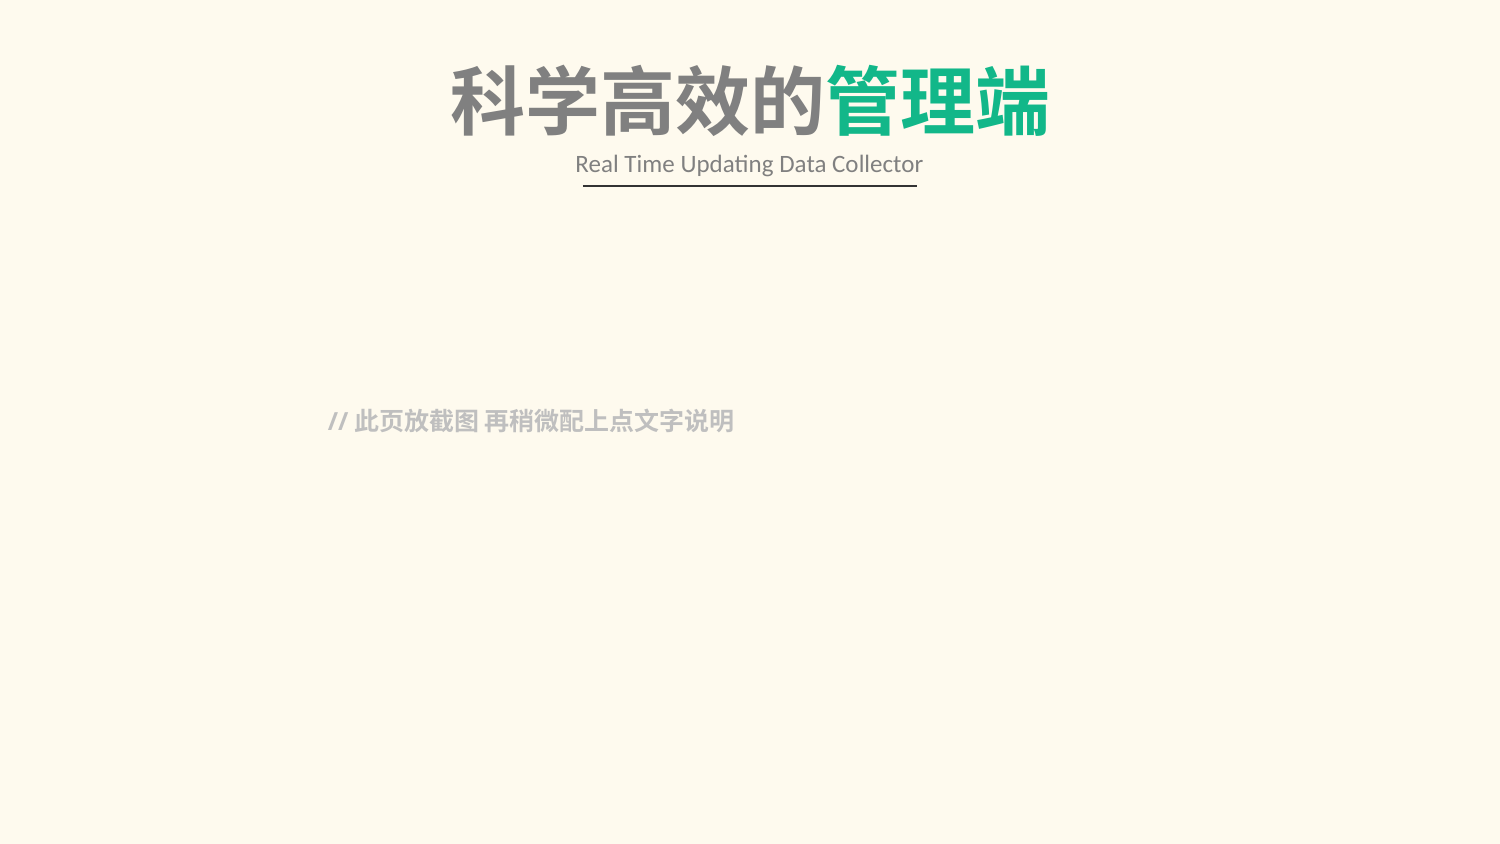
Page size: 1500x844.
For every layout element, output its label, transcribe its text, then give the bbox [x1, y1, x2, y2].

text_box Real Time Updating Data Collector [560, 140, 939, 186]
text_box 科学高效的管理端 [435, 47, 1065, 153]
text_box //此页放截图 再稍微配上点文字说明 [301, 386, 762, 459]
